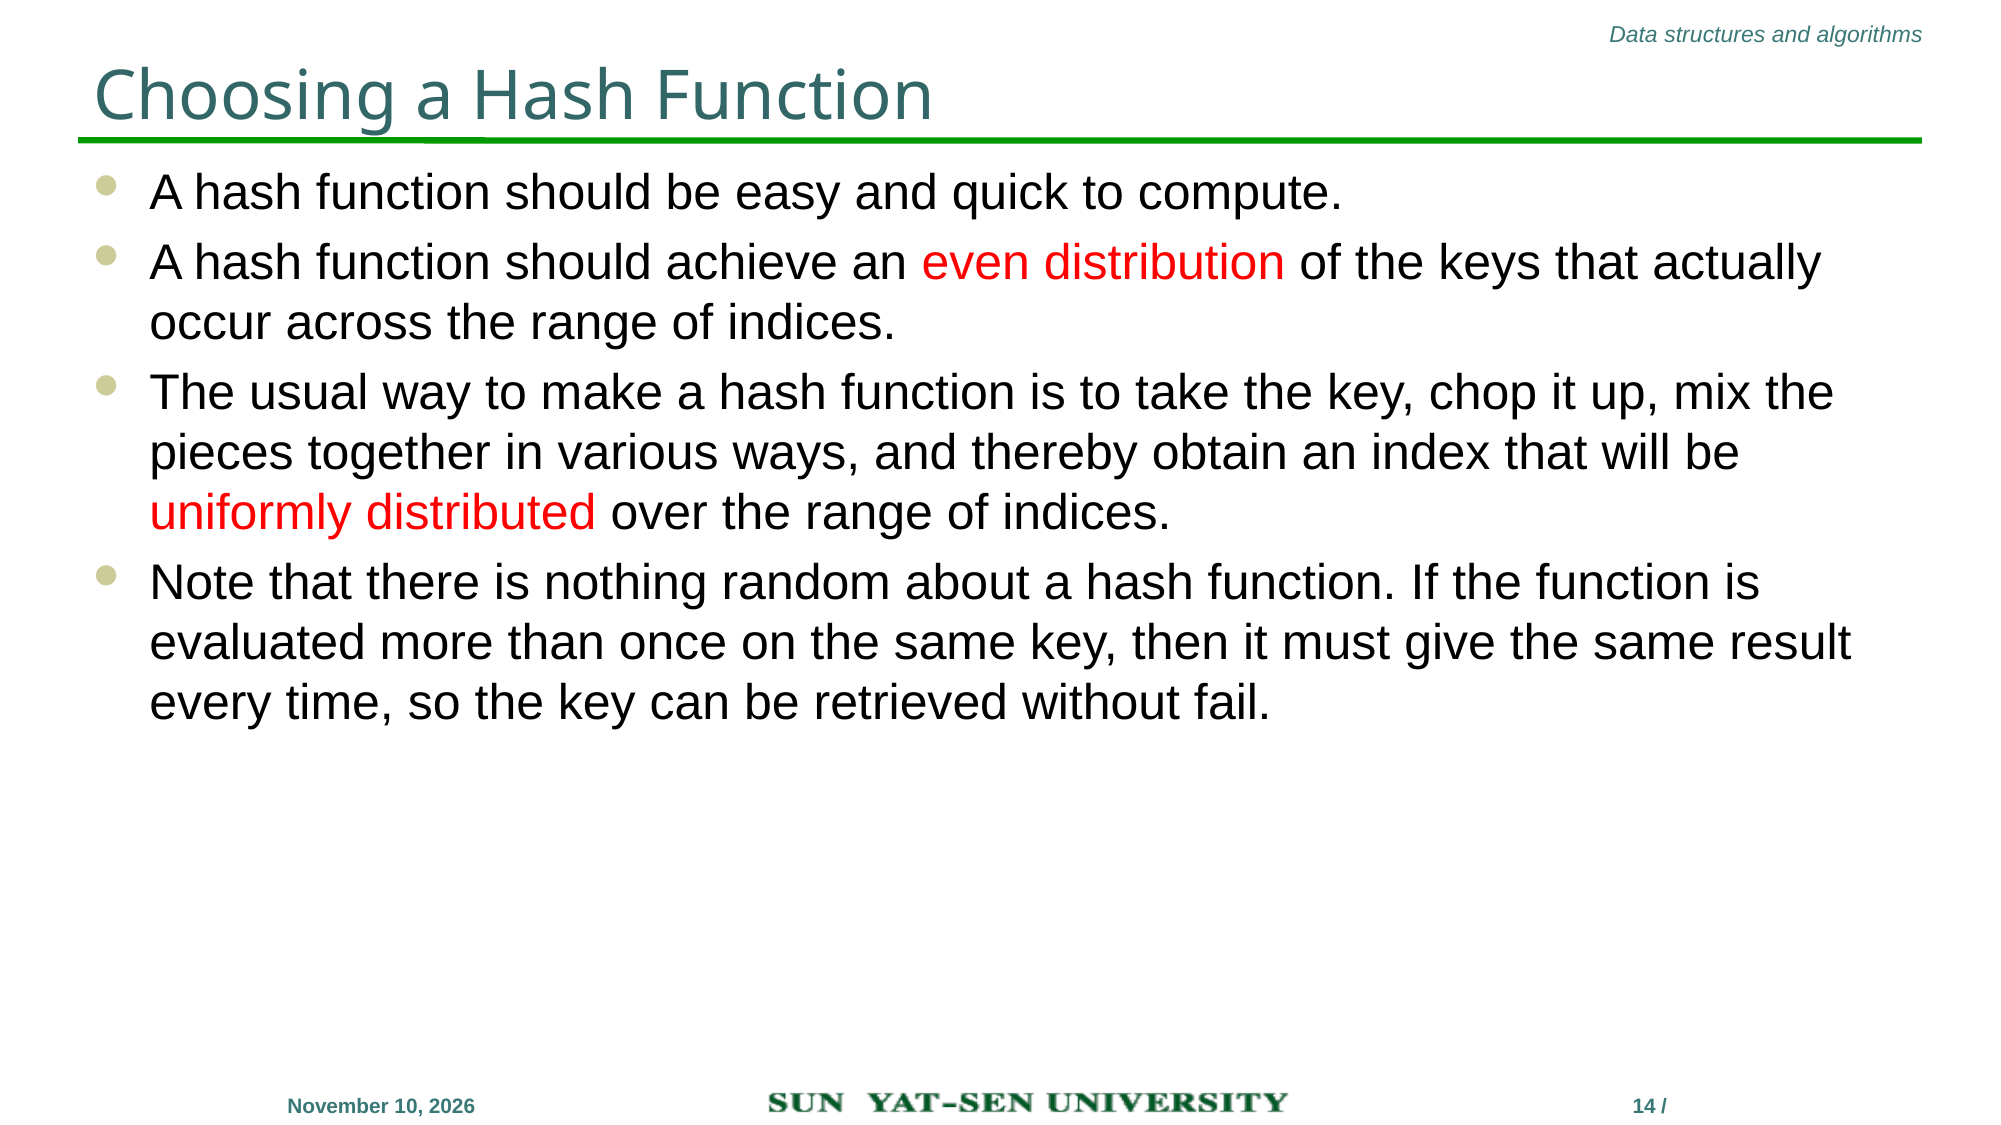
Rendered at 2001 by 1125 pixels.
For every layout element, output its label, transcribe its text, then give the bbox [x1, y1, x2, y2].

list A hash function should be easy and quick to compute. A hash function should achieve an even distribution of the keys that actually occur across the range of indices. The usual way to make a hash function is to take the key, chop it up, mix the pieces together in various ways, and thereby obtain an index that will be uniformly distributed over the range of indices. Note that there is nothing random about a hash function. If the function is evaluated more than once on the same key, then it must give the same result every time, so the key can be retrieved without fail. [77, 152, 1923, 1067]
picture [755, 1079, 1297, 1125]
title Choosing a Hash Function [77, 34, 1923, 141]
